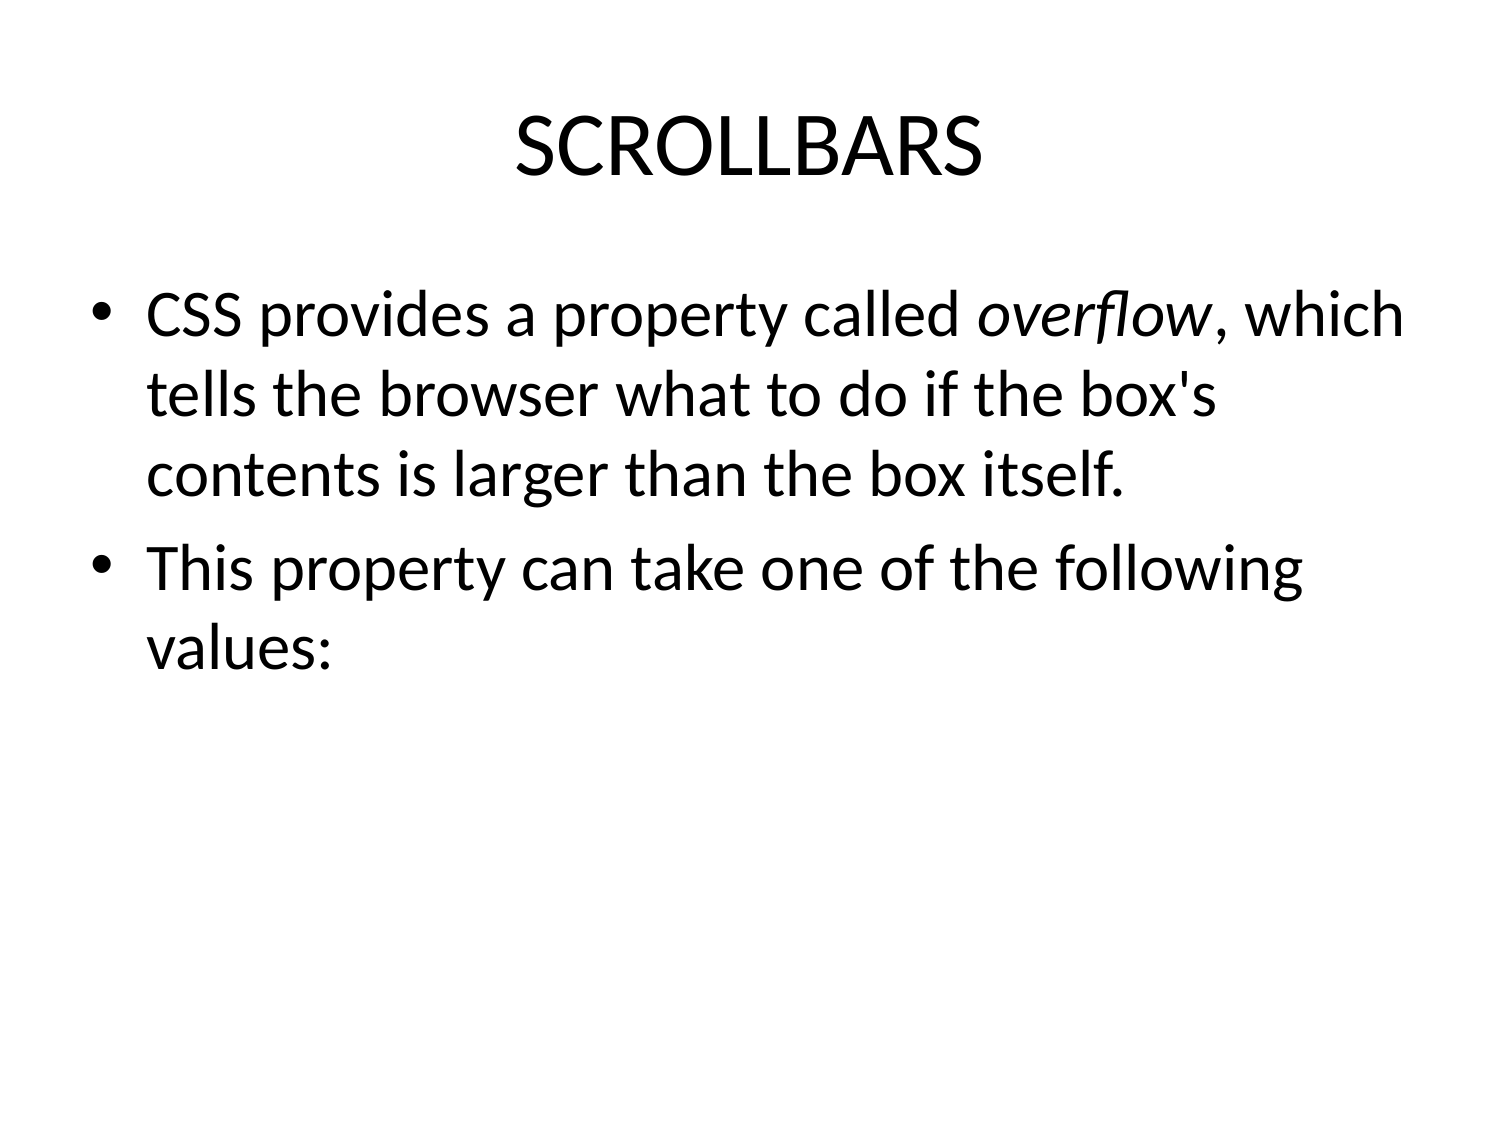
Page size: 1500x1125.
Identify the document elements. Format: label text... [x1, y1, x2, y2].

list CSS provides a property called overflow, which tells the browser what to do if the box's contents is larger than the box itself. This property can take one of the following values: [75, 262, 1425, 1005]
title SCROLLBARS [75, 45, 1425, 233]
